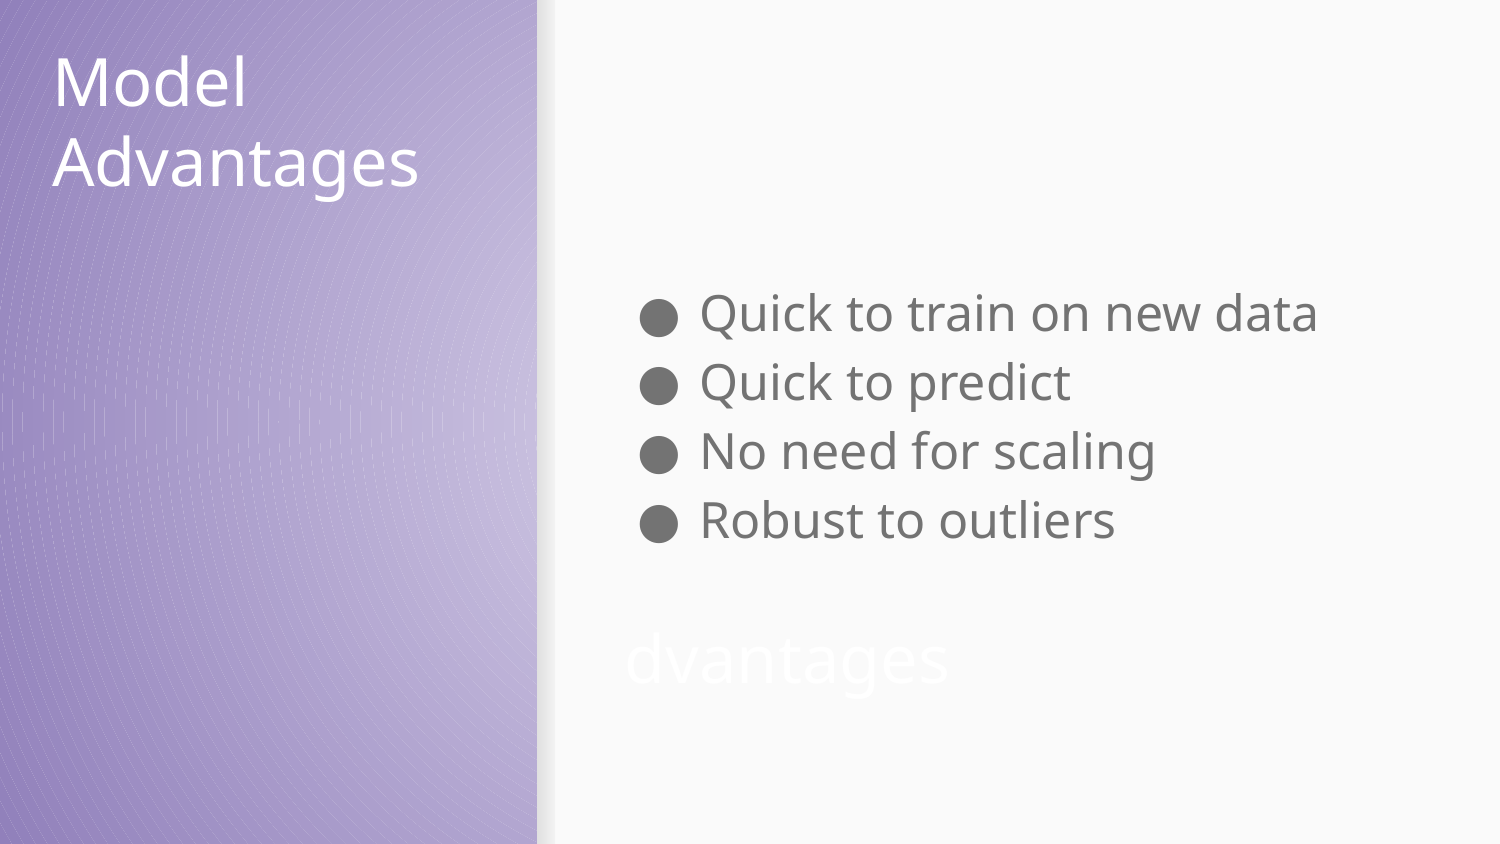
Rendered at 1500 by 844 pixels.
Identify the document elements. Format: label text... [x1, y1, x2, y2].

title Model Advantages [37, 58, 498, 216]
text_box Quick to train on new data Quick to predict No need for scaling Robust to outliers dvantages [609, 257, 1396, 587]
